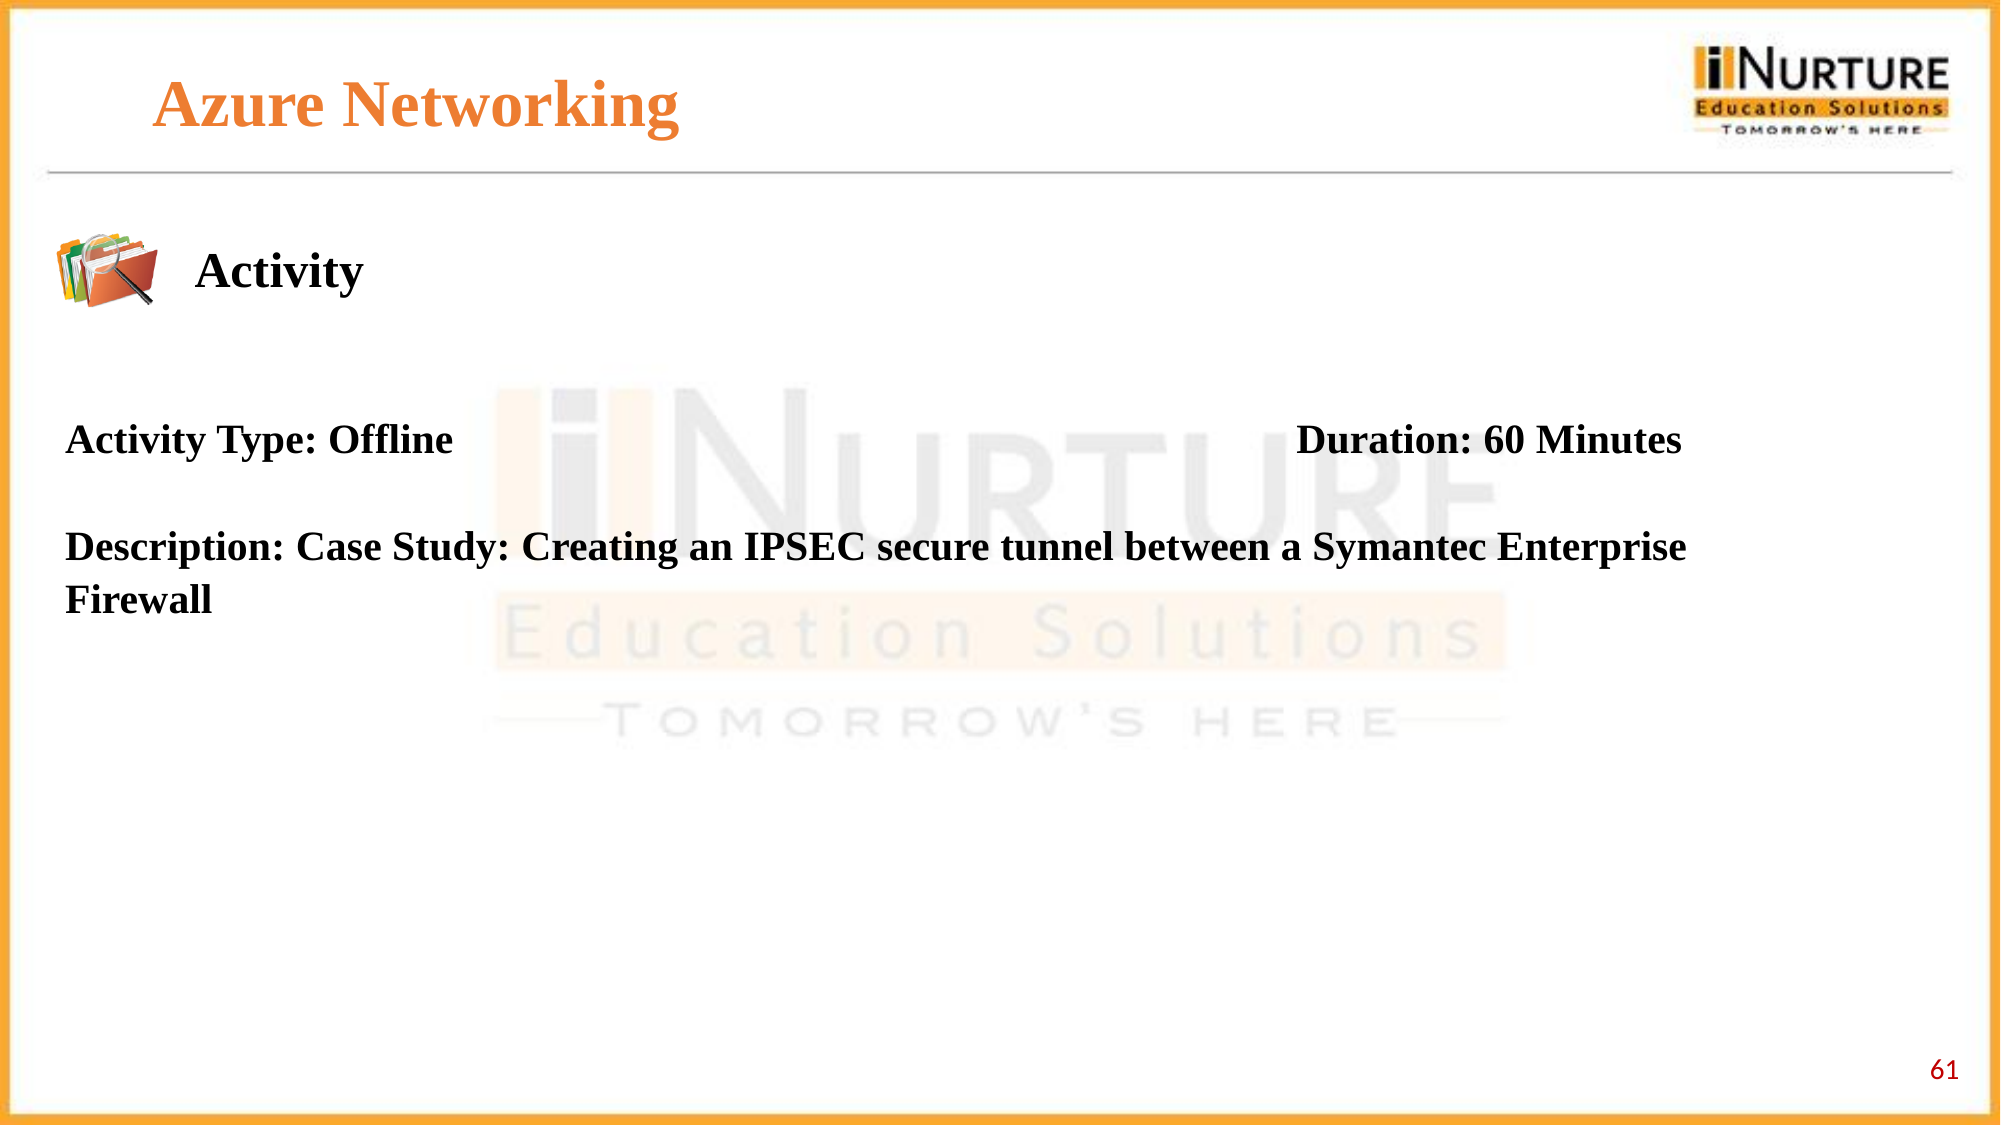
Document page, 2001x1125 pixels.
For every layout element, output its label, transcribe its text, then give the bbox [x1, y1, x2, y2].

text_box Activity Type: Offline Duration: 60 Minutes Description: Case Study: Creating an IPSEC secure tunnel between a Symantec Enterprise Firewall [50, 400, 1862, 630]
picture [0, 0, 2001, 1125]
slide_number ‹#› [1840, 1042, 1975, 1103]
text_box Activity [179, 236, 1786, 329]
title Azure Networking [137, 59, 787, 150]
